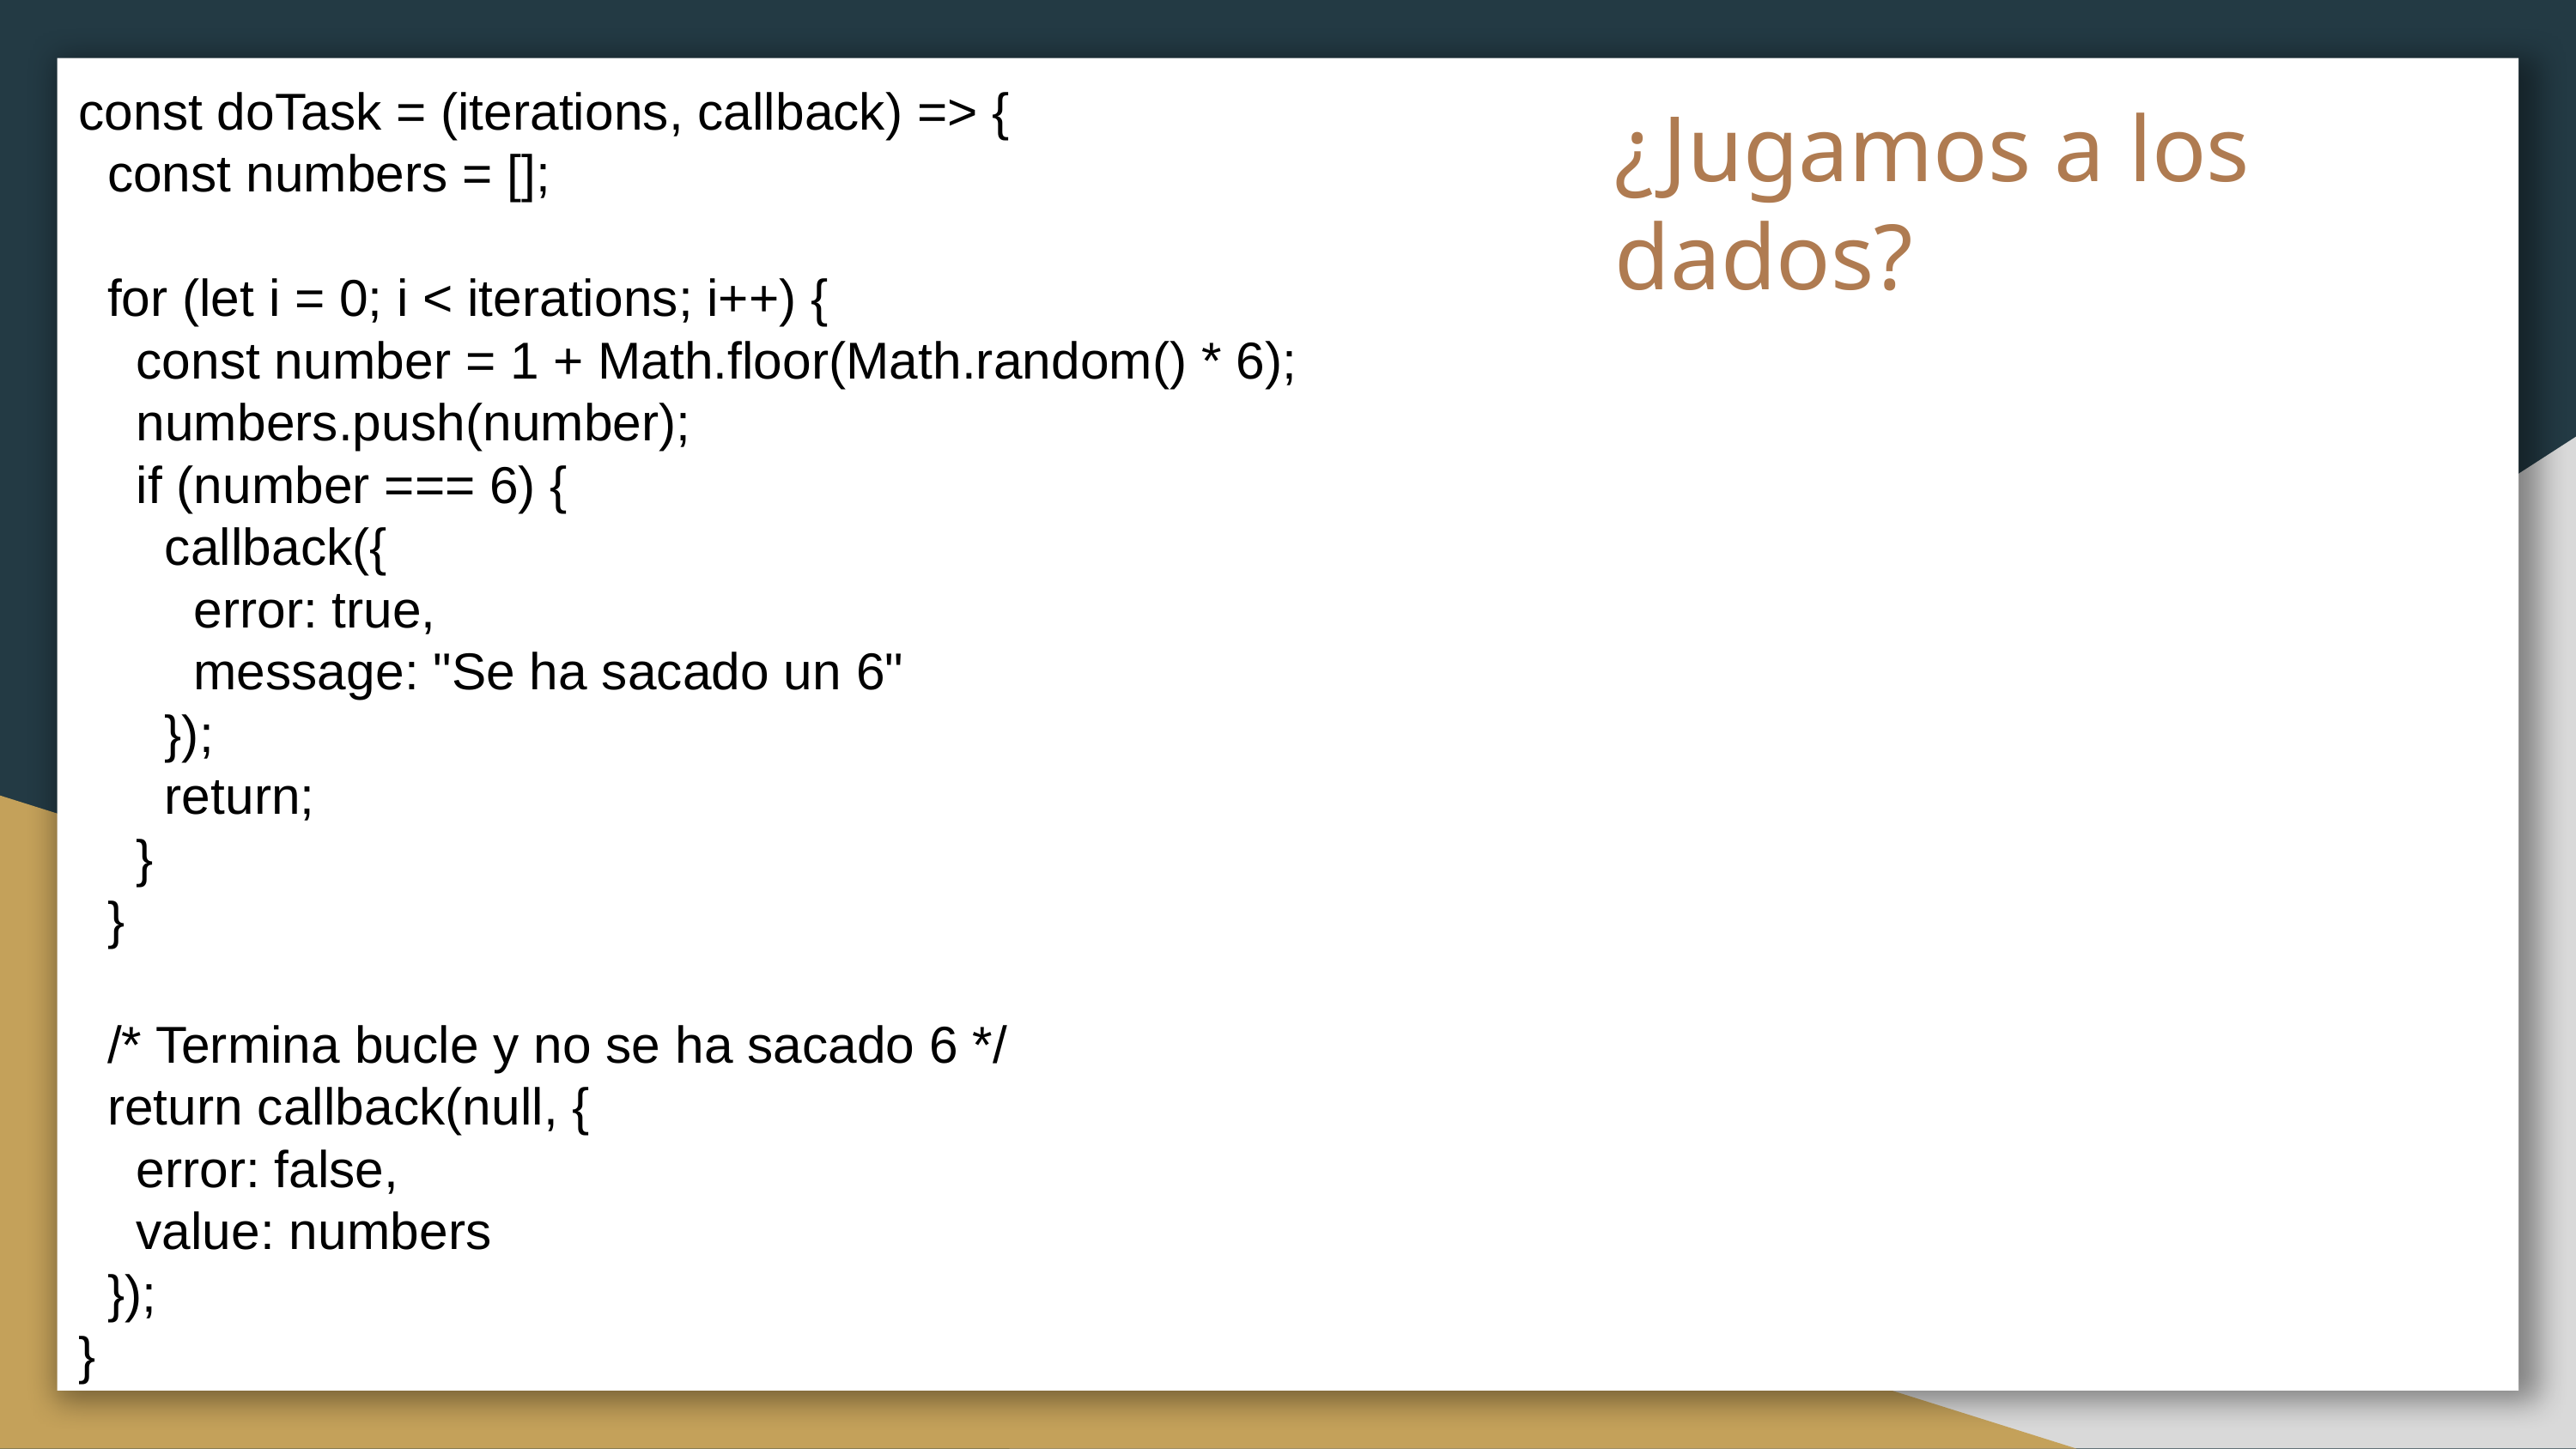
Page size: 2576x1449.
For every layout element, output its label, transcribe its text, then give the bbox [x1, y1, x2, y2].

text_box const doTask = (iterations, callback) => { const numbers = []; for (let i = 0; i < iterations; i++) { const number = 1 + Math.floor(Math.random() * 6); numbers.push(number); if (number === 6) { callback({ error: true, message: "Se ha sacado un 6" }); return; } } /* Termina bucle y no se ha sacado 6 */ return callback(null, { error: false, value: numbers }); } [65, 65, 1649, 1397]
title ¿Jugamos a los dados? [1649, 65, 2517, 335]
